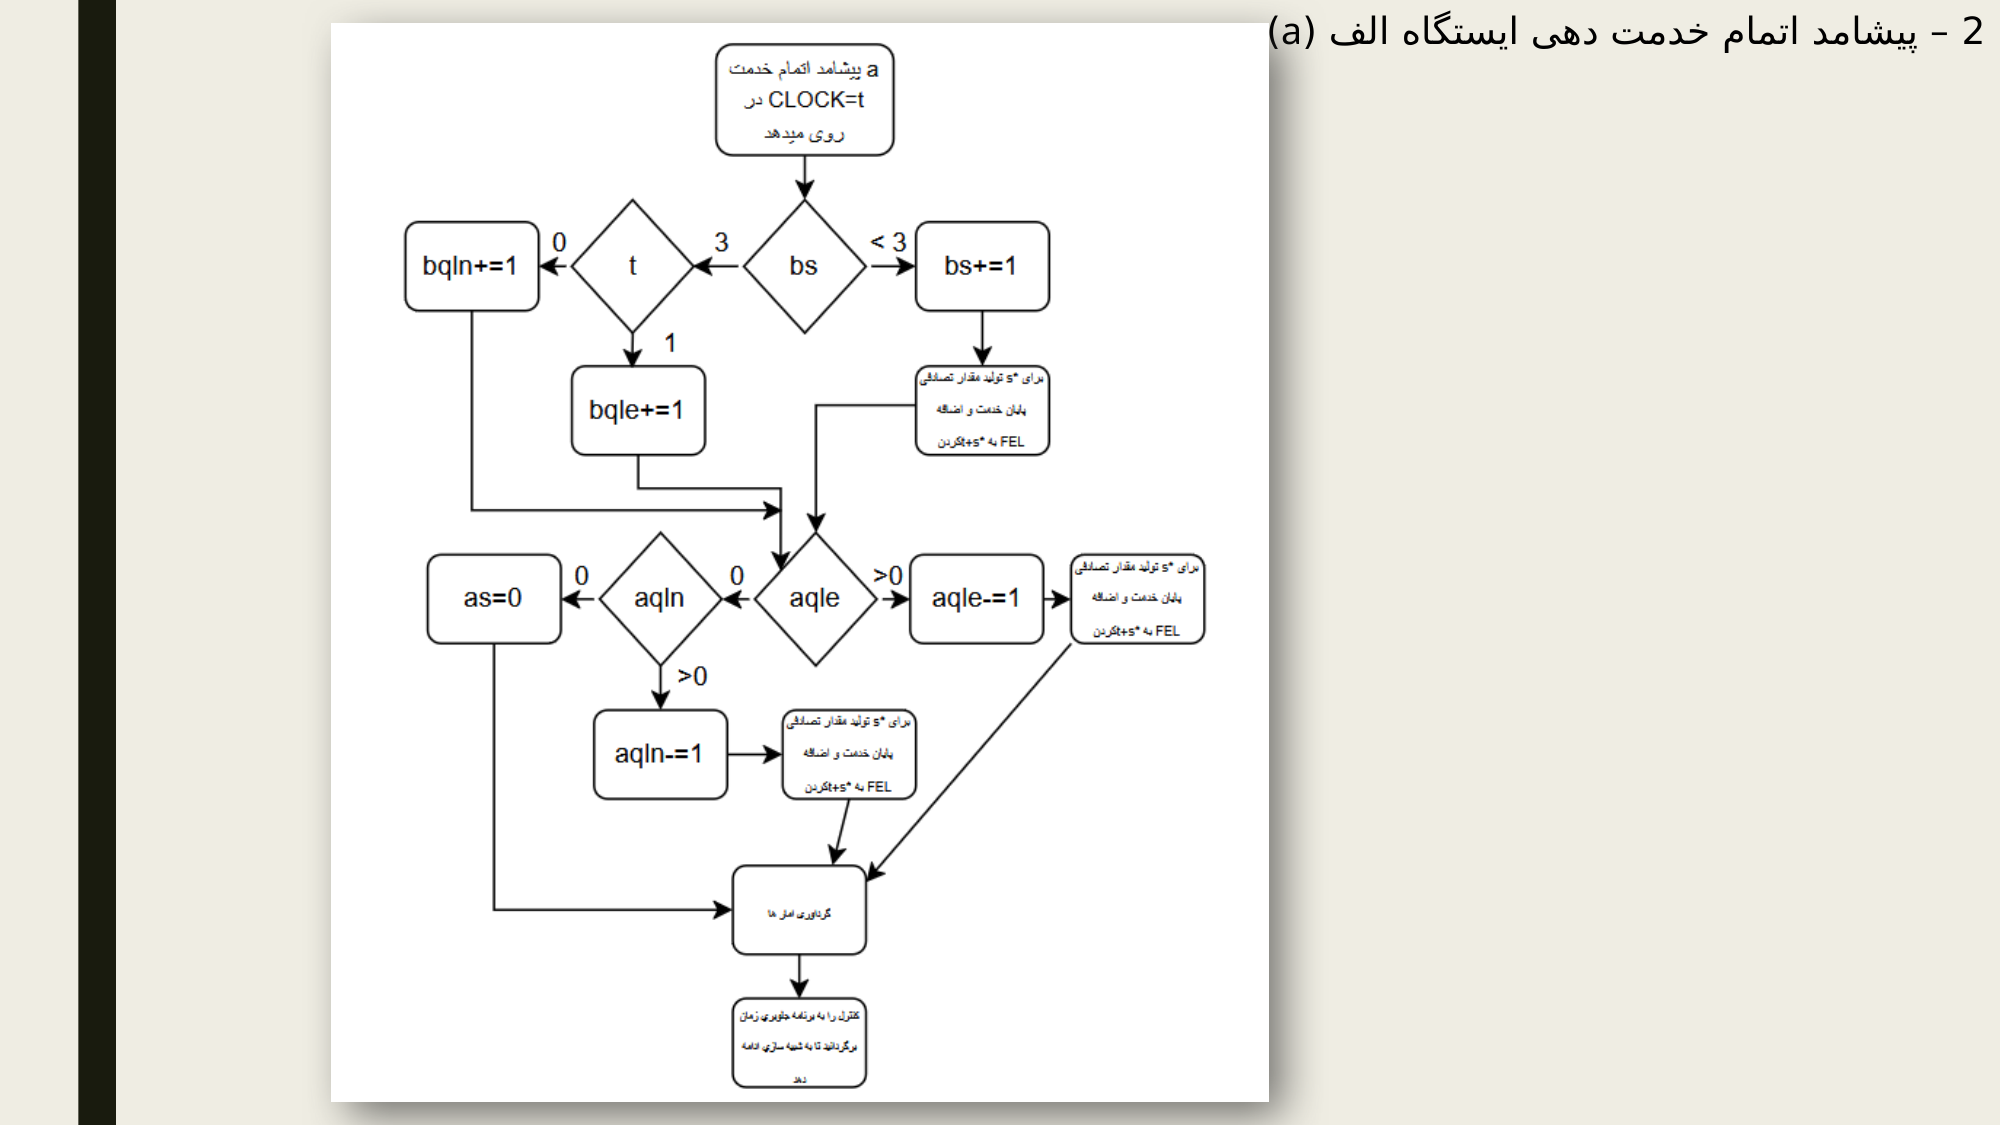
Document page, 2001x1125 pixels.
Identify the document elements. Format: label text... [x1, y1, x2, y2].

text_box 2 – پیشامد اتمام خدمت دهی ایستگاه الف (a) [1219, 0, 2000, 60]
picture [331, 23, 1269, 1102]
